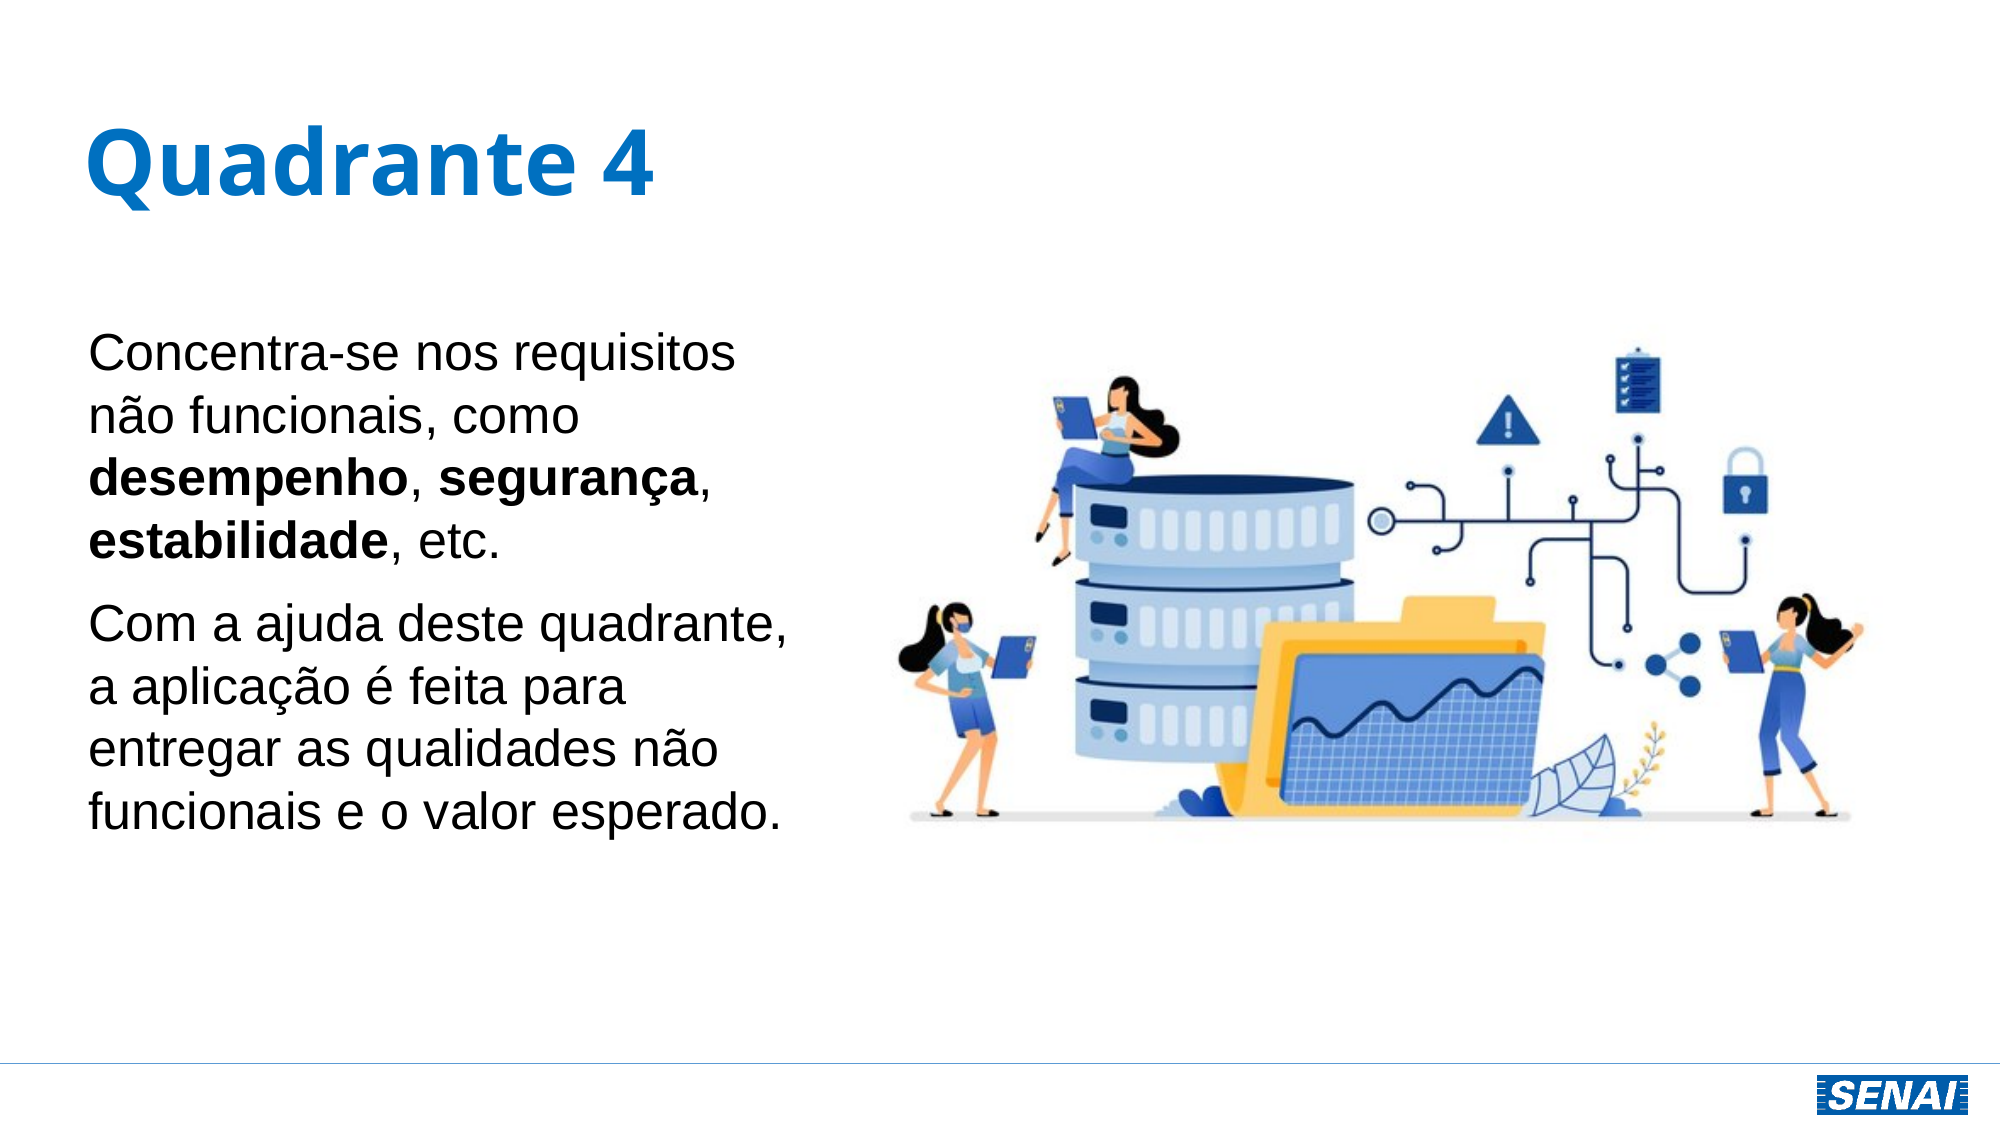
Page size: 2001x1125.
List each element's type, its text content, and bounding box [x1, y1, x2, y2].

picture [850, 298, 1913, 866]
list Concentra-se nos requisitos não funcionais, como desempenho, segurança, estabilidade, etc. Com a ajuda deste quadrante, a aplicação é feita para entregar as qualidades não funcionais e o valor esperado. [68, 298, 851, 1000]
title Quadrante 4 [68, 97, 1932, 234]
picture [1817, 1075, 1968, 1115]
